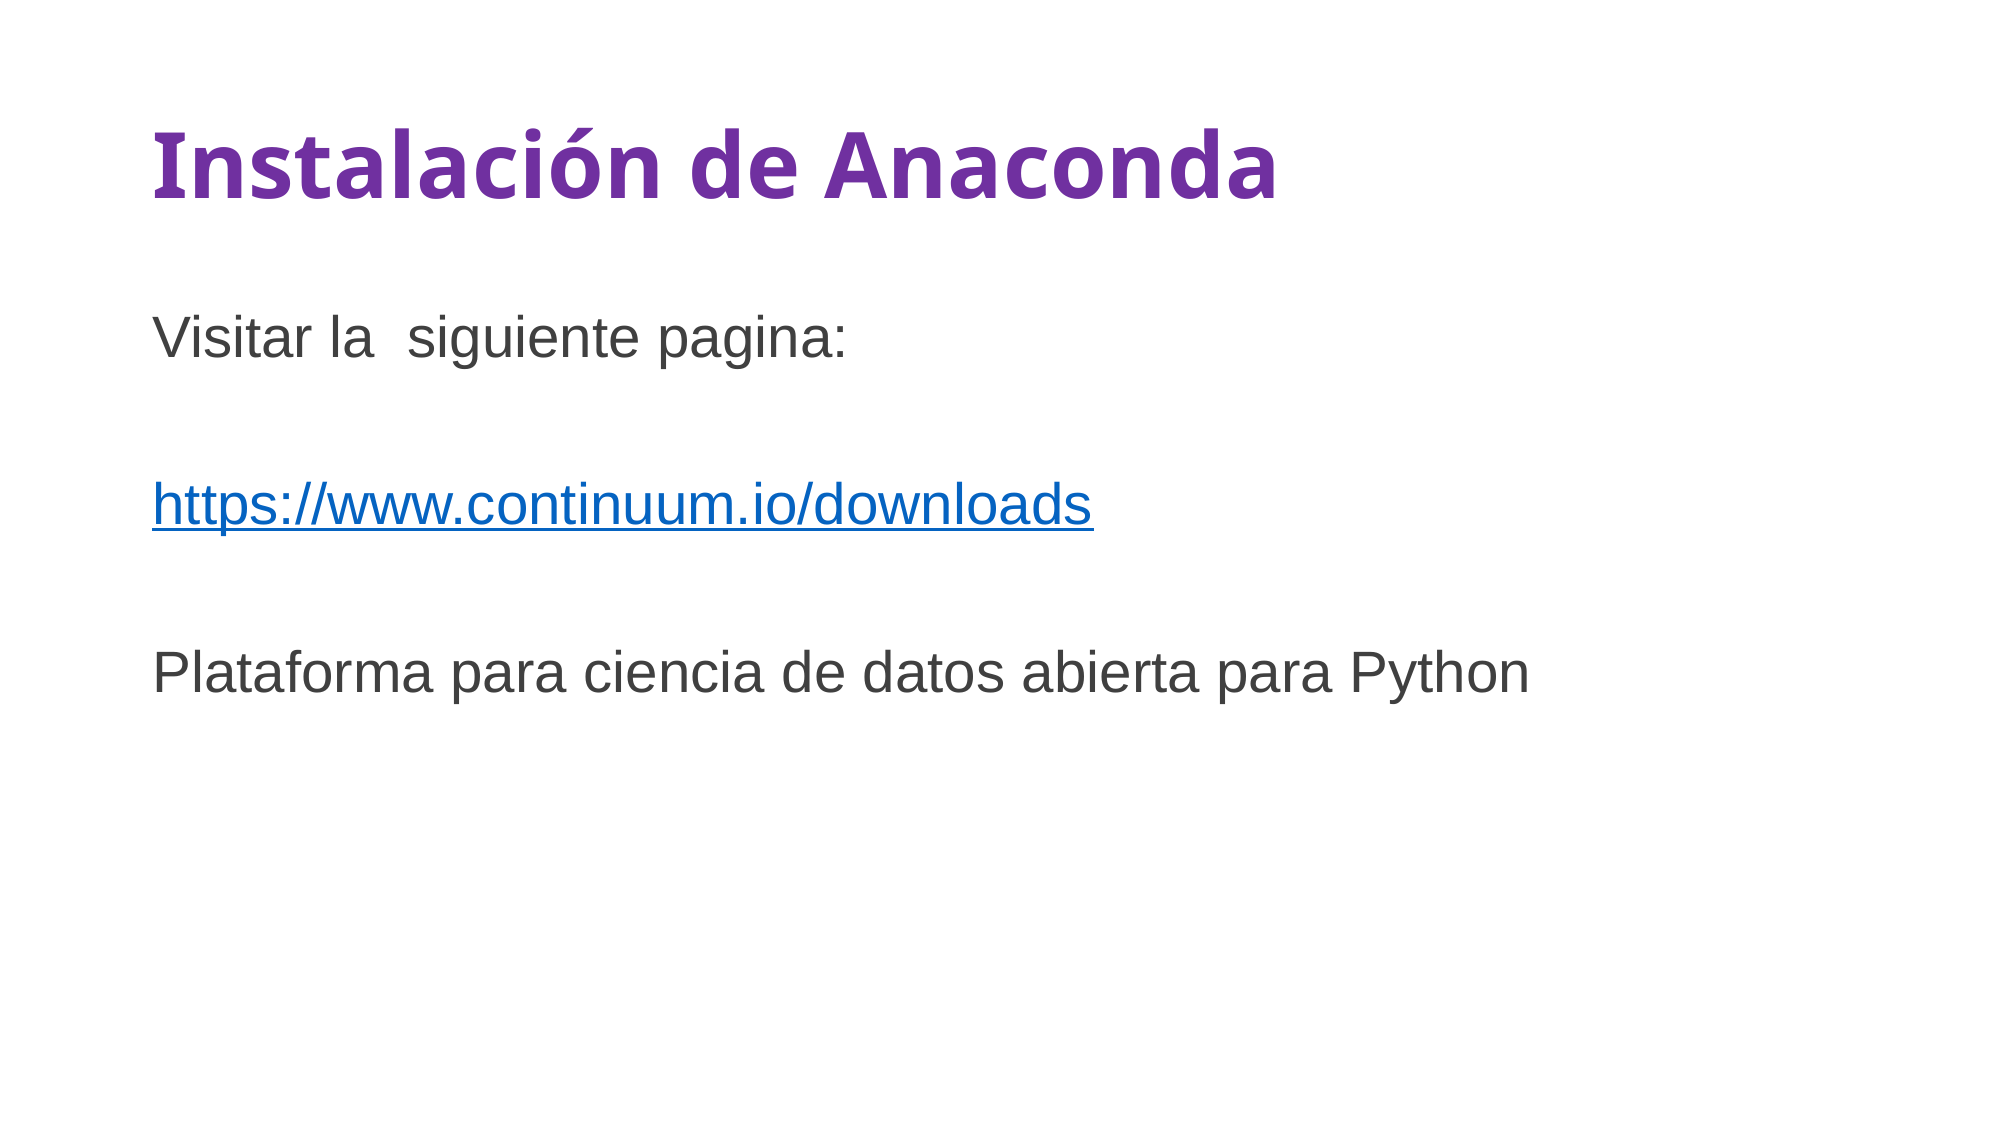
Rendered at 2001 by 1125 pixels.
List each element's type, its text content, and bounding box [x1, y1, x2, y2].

title Instalación de Anaconda [137, 59, 1863, 278]
list Visitar la siguiente pagina: https://www.continuum.io/downloads Plataforma para ciencia de datos abierta para Python [137, 299, 1863, 1014]
